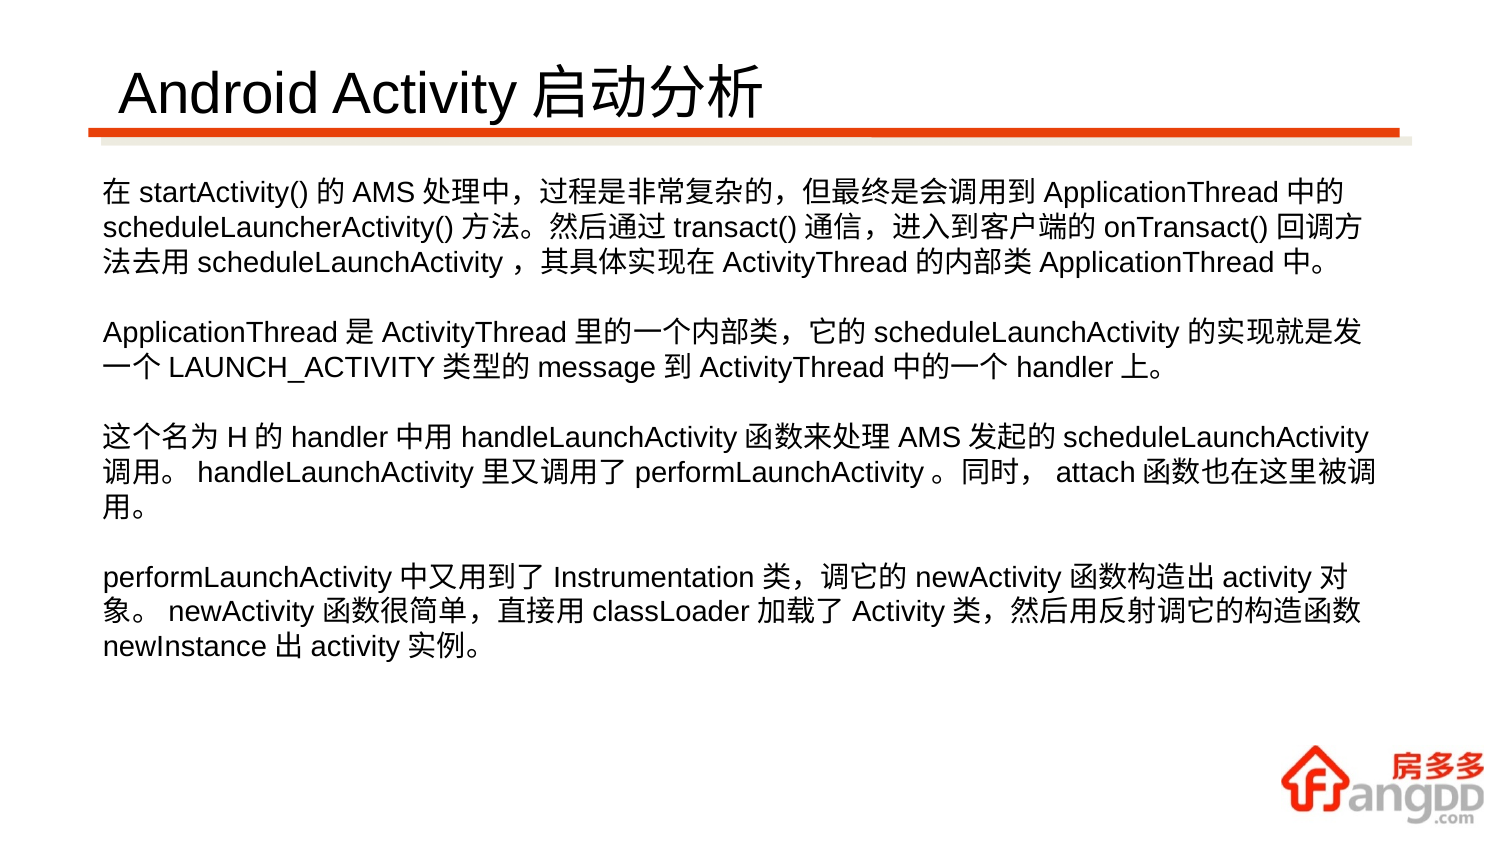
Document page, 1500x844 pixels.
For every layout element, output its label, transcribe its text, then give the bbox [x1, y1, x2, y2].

text_box 在startActivity()的AMS处理中，过程是非常复杂的，但最终是会调用到ApplicationThread中的scheduleLauncherActivity()方法。然后通过transact()通信，进入到客户端的onTransact()回调方法去用scheduleLaunchActivity，其具体实现在ActivityThread的内部类ApplicationThread中。 ApplicationThread是ActivityThread里的一个内部类，它的scheduleLaunchActivity的实现就是发一个LAUNCH_ACTIVITY类型的message到ActivityThread中的一个handler上。 这个名为H的handler中用handleLaunchActivity函数来处理AMS发起的scheduleLaunchActivity调用。handleLaunchActivity里又调用了performLaunchActivity。同时，attach函数也在这里被调用。 performLaunchActivity中又用到了Instrumentation类，调它的newActivity函数构造出activity对象。newActivity函数很简单，直接用classLoader加载了Activity类，然后用反射调它的构造函数newInstance出activity实例。 [88, 165, 1400, 775]
picture [1281, 745, 1484, 841]
text_box Android Activity启动分析 [103, 47, 982, 133]
